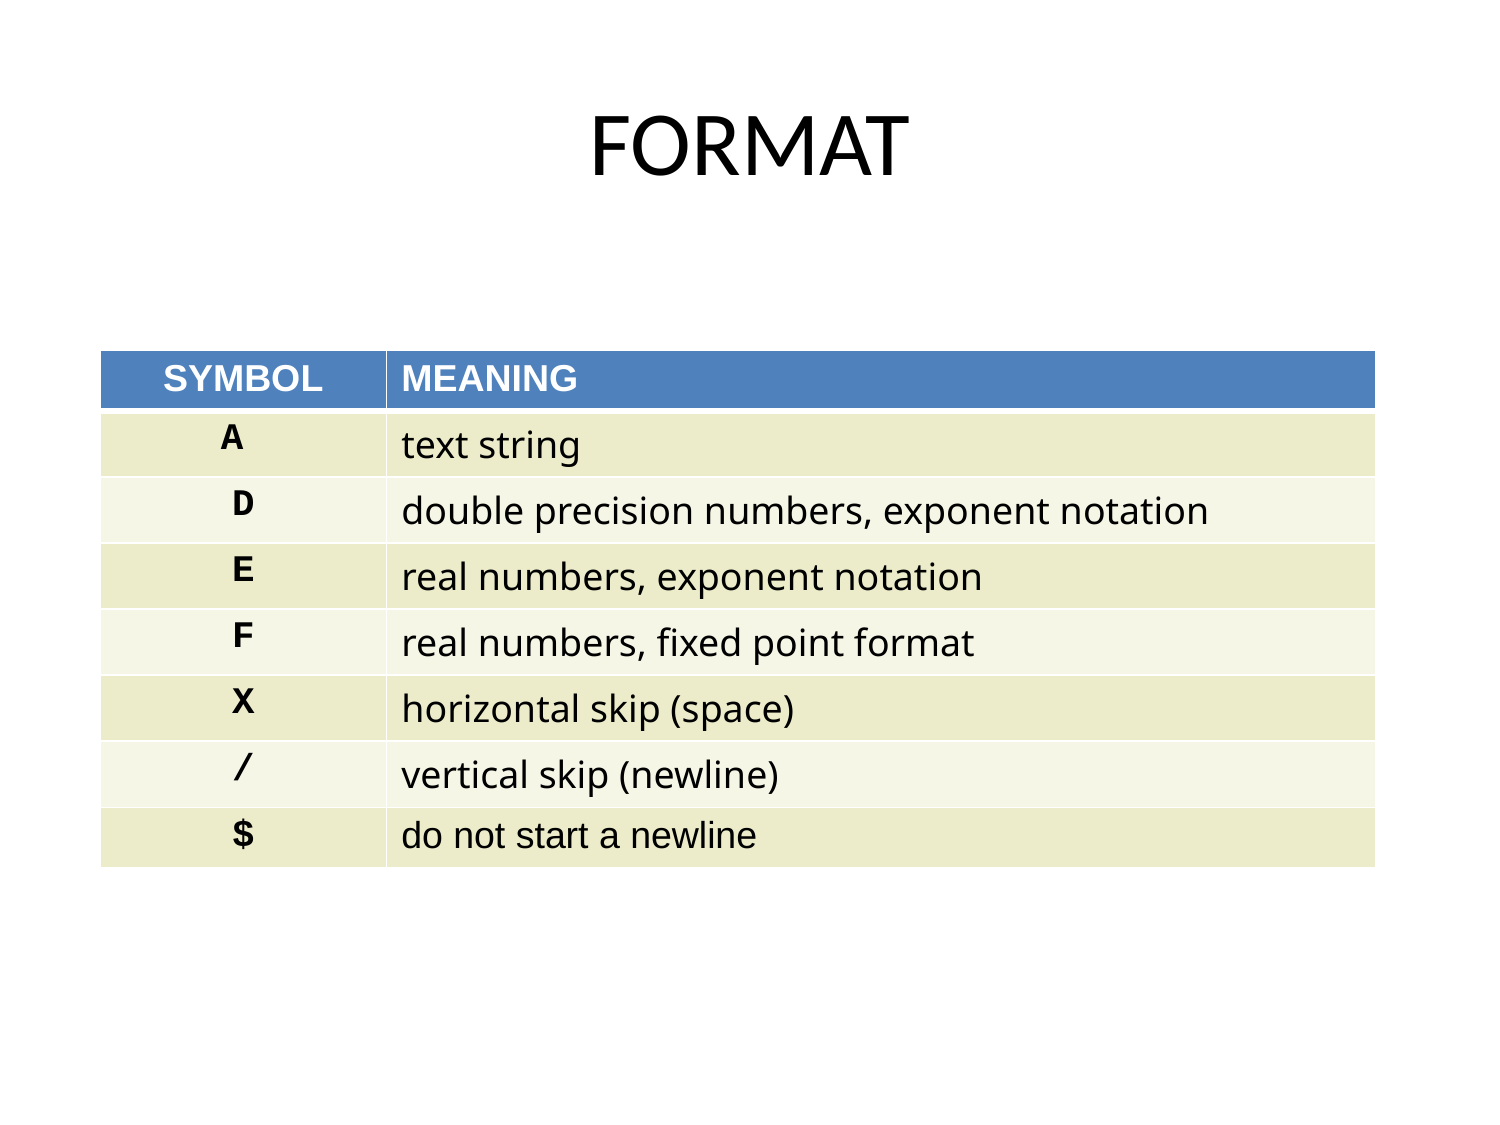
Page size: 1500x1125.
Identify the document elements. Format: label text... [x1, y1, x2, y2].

table_cell / [101, 742, 386, 807]
table_cell D [101, 478, 386, 542]
table_cell $ [101, 808, 386, 867]
table_cell do not start a newline [387, 808, 1375, 867]
table_cell F [101, 610, 386, 674]
table_cell horizontal skip (space) [387, 676, 1375, 740]
table_header MEANING [387, 351, 1375, 408]
title FORMAT [75, 45, 1425, 233]
table_header SYMBOL [101, 351, 386, 408]
table_cell real numbers, exponent notation [387, 544, 1375, 608]
table_cell E [101, 544, 386, 608]
table_cell real numbers, fixed point format [387, 610, 1375, 674]
table_cell double precision numbers, exponent notation [387, 478, 1375, 542]
table_cell vertical skip (newline) [387, 742, 1375, 807]
table_cell X [101, 676, 386, 740]
table_cell text string [387, 414, 1375, 476]
table_cell A [101, 414, 386, 476]
